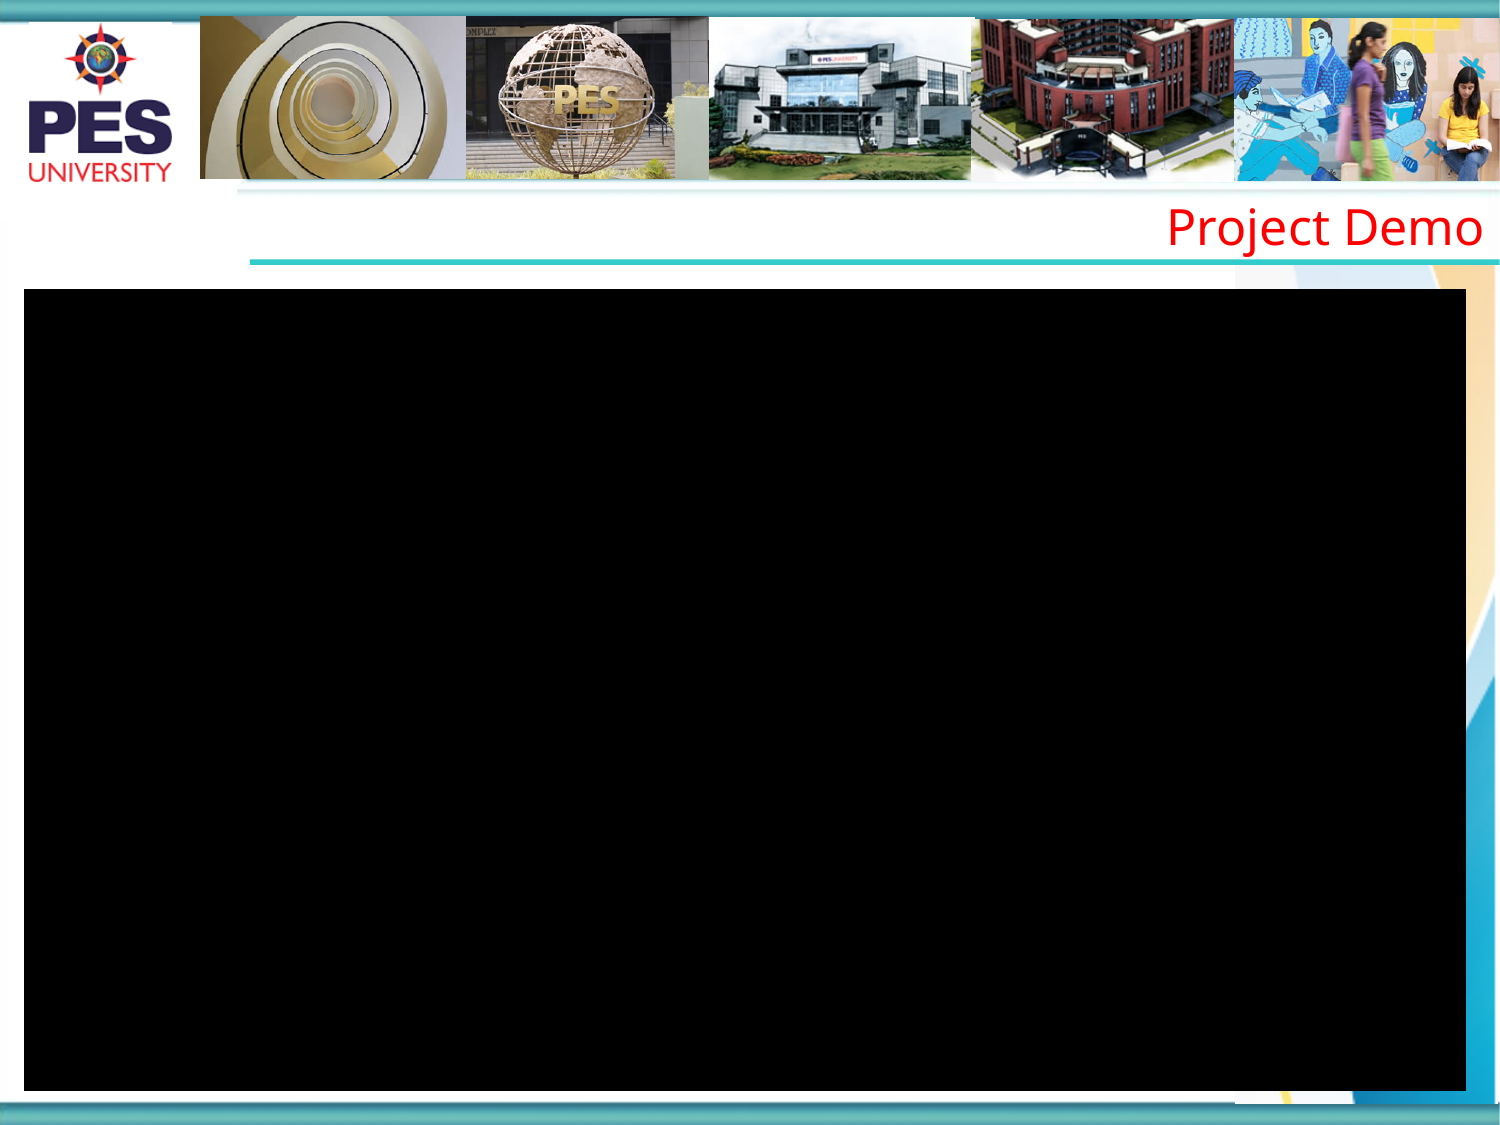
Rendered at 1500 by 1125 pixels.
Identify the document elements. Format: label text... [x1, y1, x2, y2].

picture [0, 0, 1500, 187]
text_box Project Demo [224, 187, 1500, 263]
picture [0, 222, 1500, 1125]
